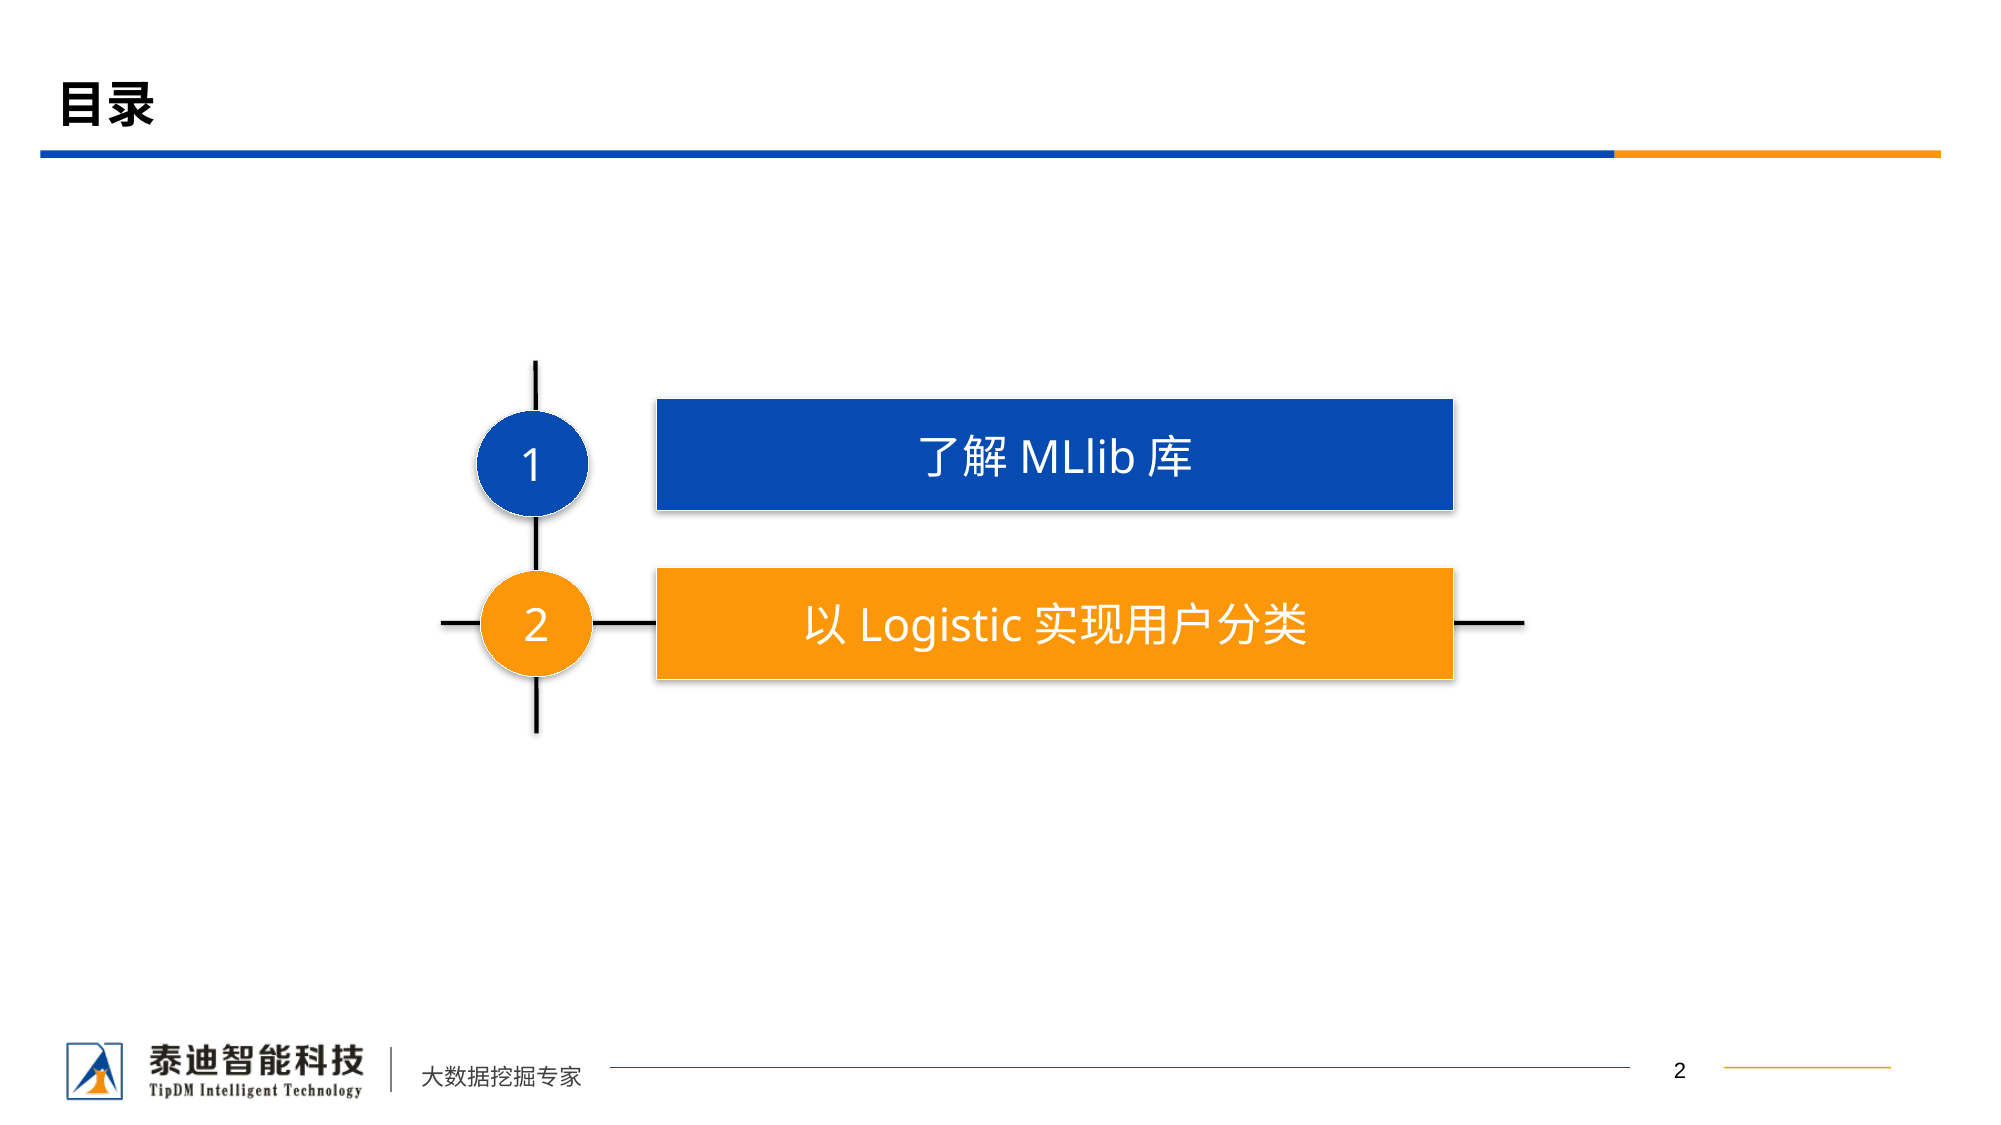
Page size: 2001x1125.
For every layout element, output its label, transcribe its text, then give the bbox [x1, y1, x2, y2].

text_box 了解MLlib库 [656, 398, 1454, 511]
text_box 以Logistic实现用户分类 [656, 567, 1454, 680]
picture [62, 1028, 368, 1107]
text_box [440, 620, 475, 626]
title 目录 [41, 58, 1842, 146]
text_box 1 [541, 411, 589, 517]
text_box 2 [541, 570, 593, 677]
text_box [596, 620, 650, 626]
text_box 2 [480, 570, 530, 677]
text_box [1460, 620, 1525, 626]
text_box 1 [476, 410, 530, 517]
